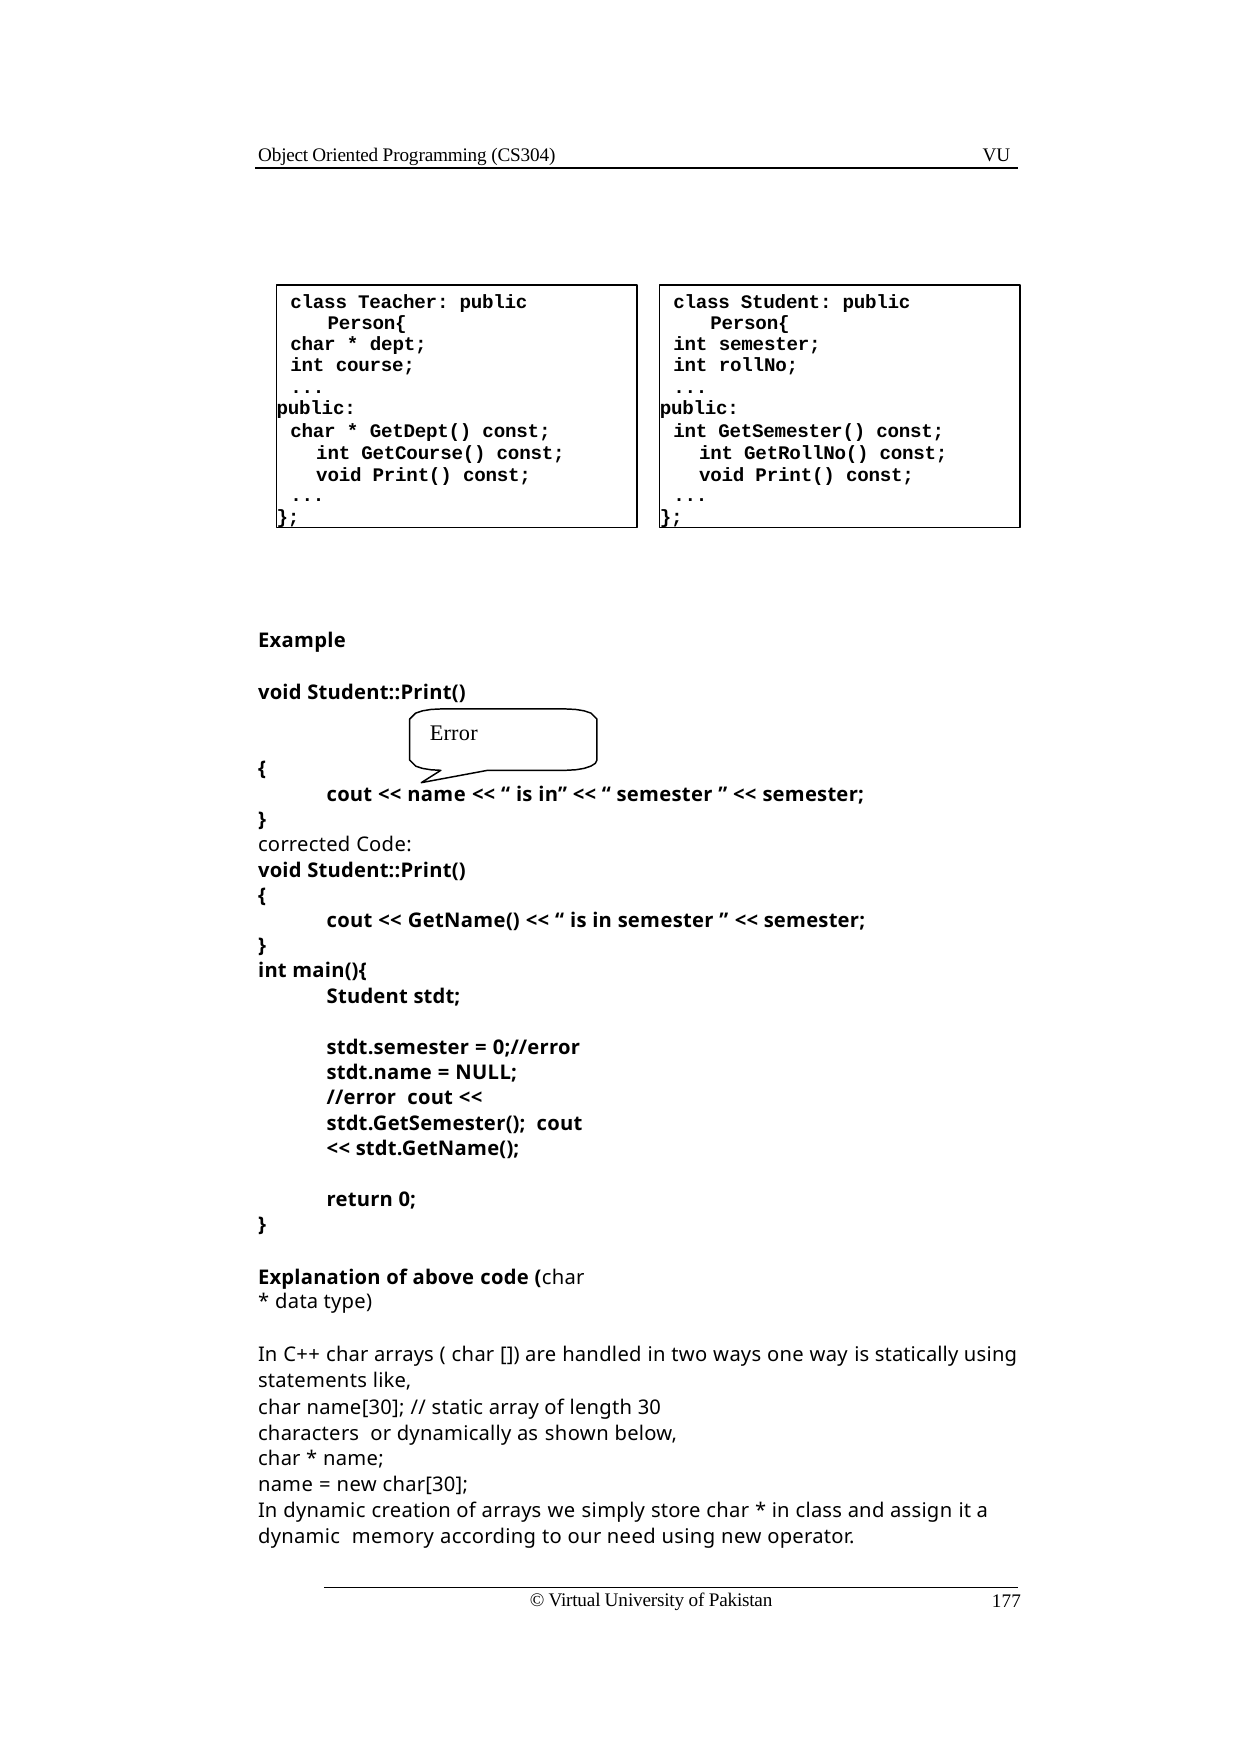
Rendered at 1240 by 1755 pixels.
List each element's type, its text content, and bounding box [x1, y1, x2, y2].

text_box VU [980, 141, 1013, 166]
text_box 177 [989, 1588, 1023, 1612]
text_box Example void Student::Print() Error { cout << name << “ is in” << “ semester ” << semester; } corrected Code: void Student::Print() { cout << GetName() << “ is in semester ” << semester; } int main(){ Student stdt; stdt.semester = 0;//error stdt.name = NULL; //error cout << stdt.GetSemester(); cout << stdt.GetName(); return 0; } Explanation of above code (char * data type) In C++ char arrays ( char []) are handled in two ways one way is statically using statements like, char name[30]; // static array of length 30 characters or dynamically as shown below, char * name; name = new char[30]; In dynamic creation of arrays we simply store char * in class and assign it a dynamic memory according to our need using new operator. [256, 626, 1052, 1548]
text_box Object Oriented Programming (CS304) [256, 141, 561, 166]
text_box class Teacher: public Person{ char * dept; int course; ... public: char * GetDept() const; int GetCourse() const; void Print() const; ... }; [276, 284, 637, 528]
text_box class Student: public Person{ int semester; int rollNo; ... public: int GetSemester() const; int GetRollNo() const; void Print() const; ... }; [659, 284, 1020, 528]
text_box © Virtual University of Pakistan [527, 1586, 781, 1610]
